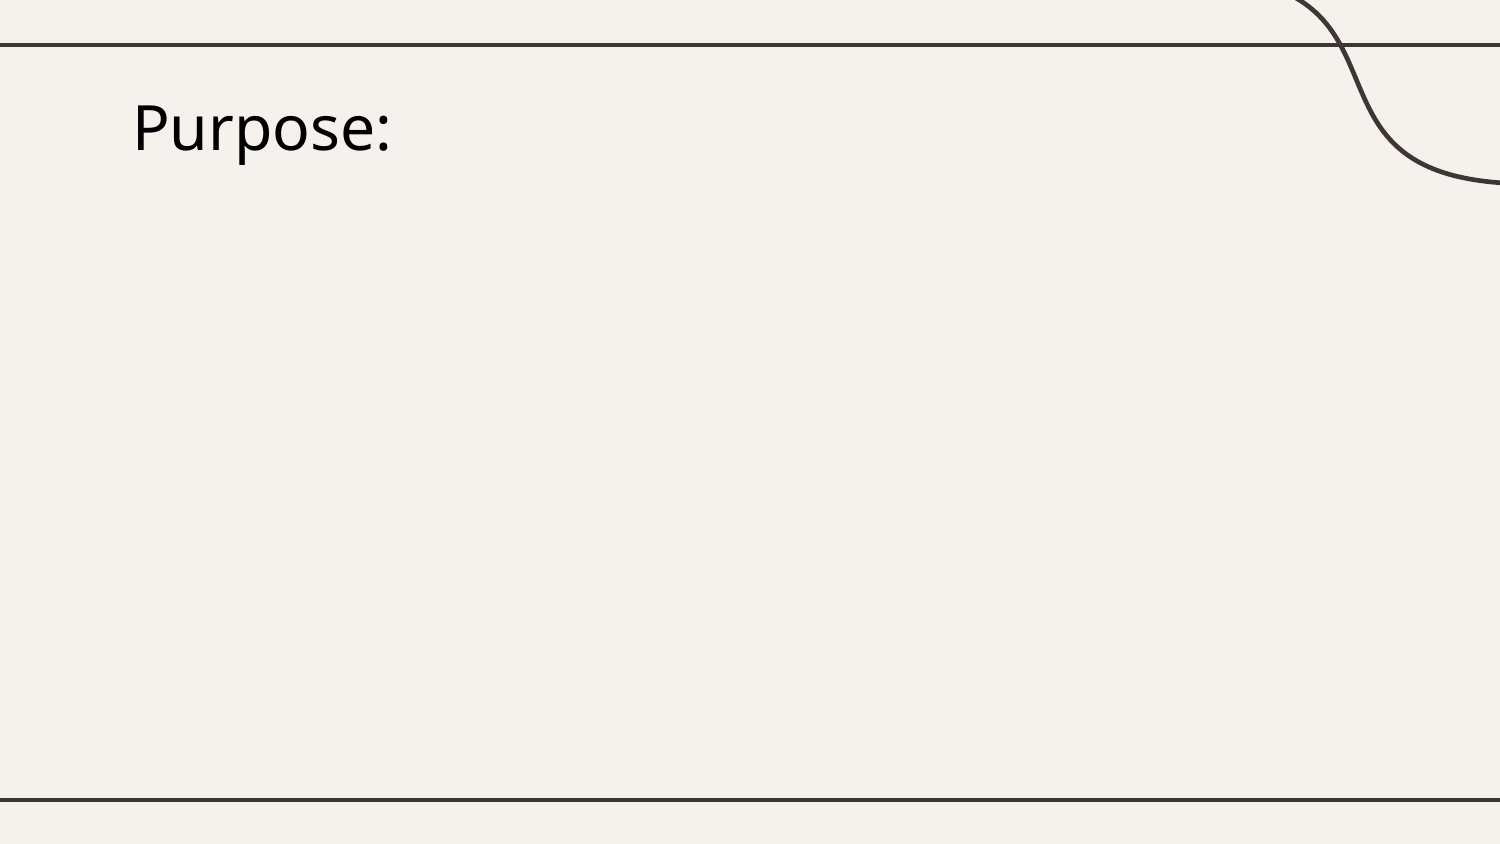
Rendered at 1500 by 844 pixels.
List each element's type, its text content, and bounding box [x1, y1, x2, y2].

title Purpose: [116, 72, 1383, 167]
